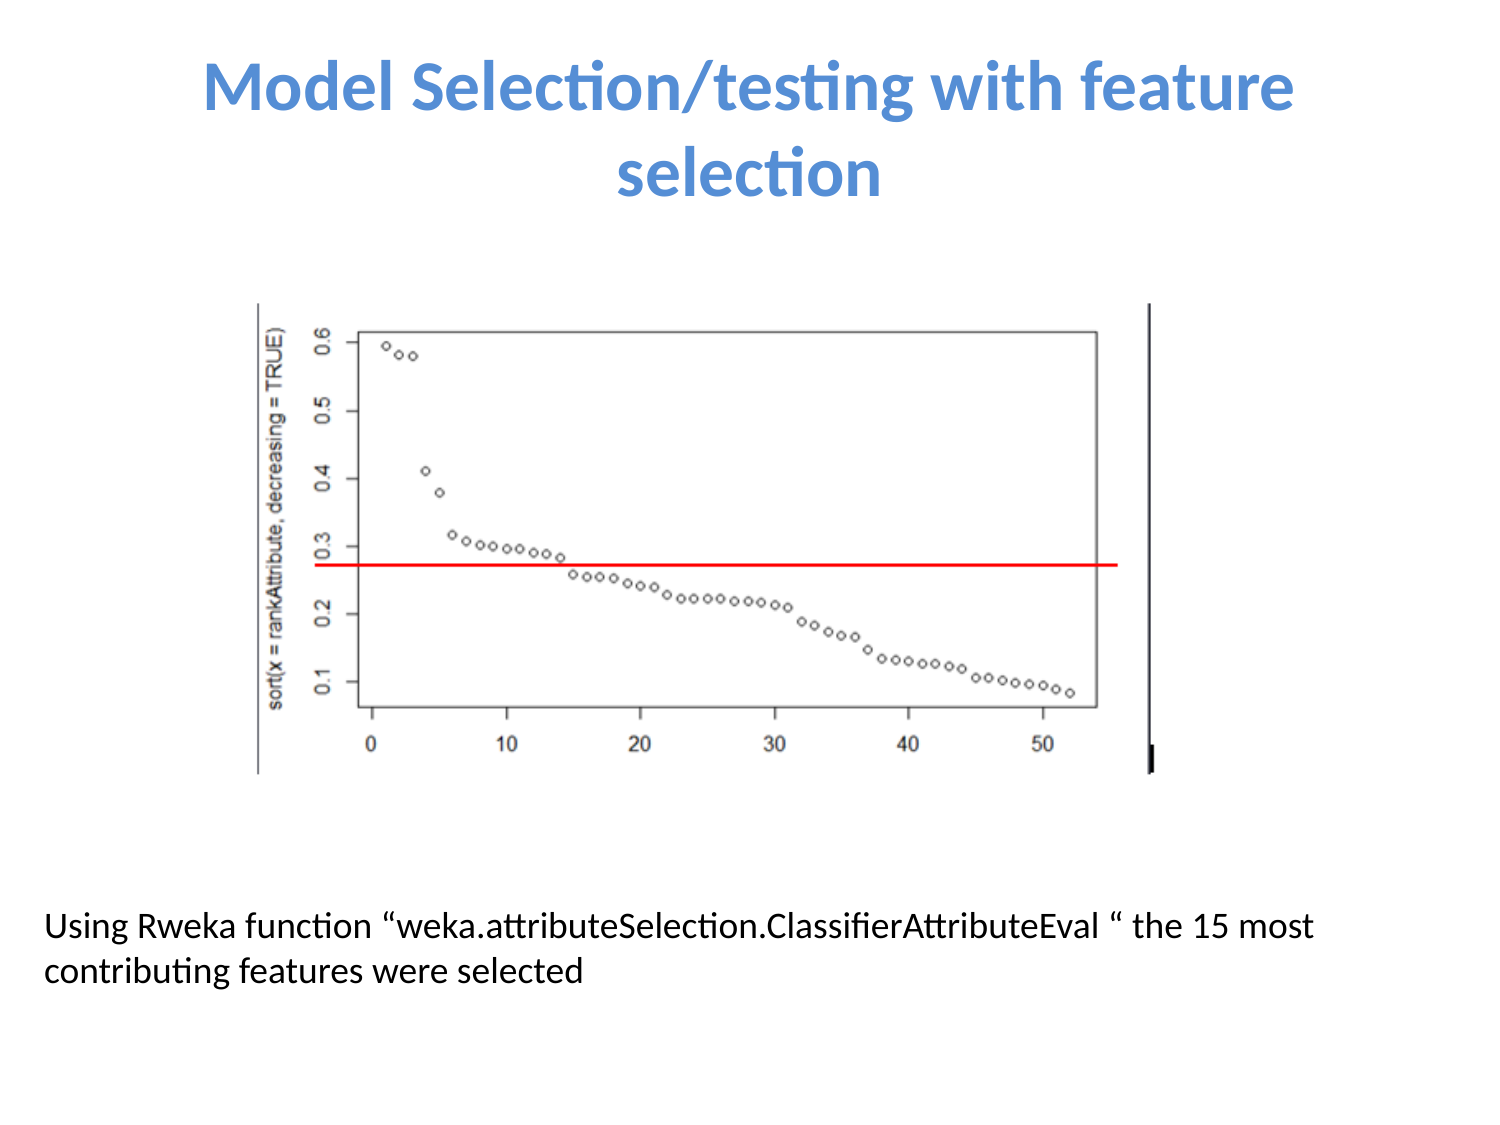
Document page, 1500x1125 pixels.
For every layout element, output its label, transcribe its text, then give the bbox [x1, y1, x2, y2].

title Model Selection/testing with feature selection [75, 30, 1425, 219]
text_box Using Rweka function “weka.attributeSelection.ClassifierAttributeEval “ the 15 most contributing features were selected [29, 893, 1332, 998]
picture [251, 302, 1174, 796]
